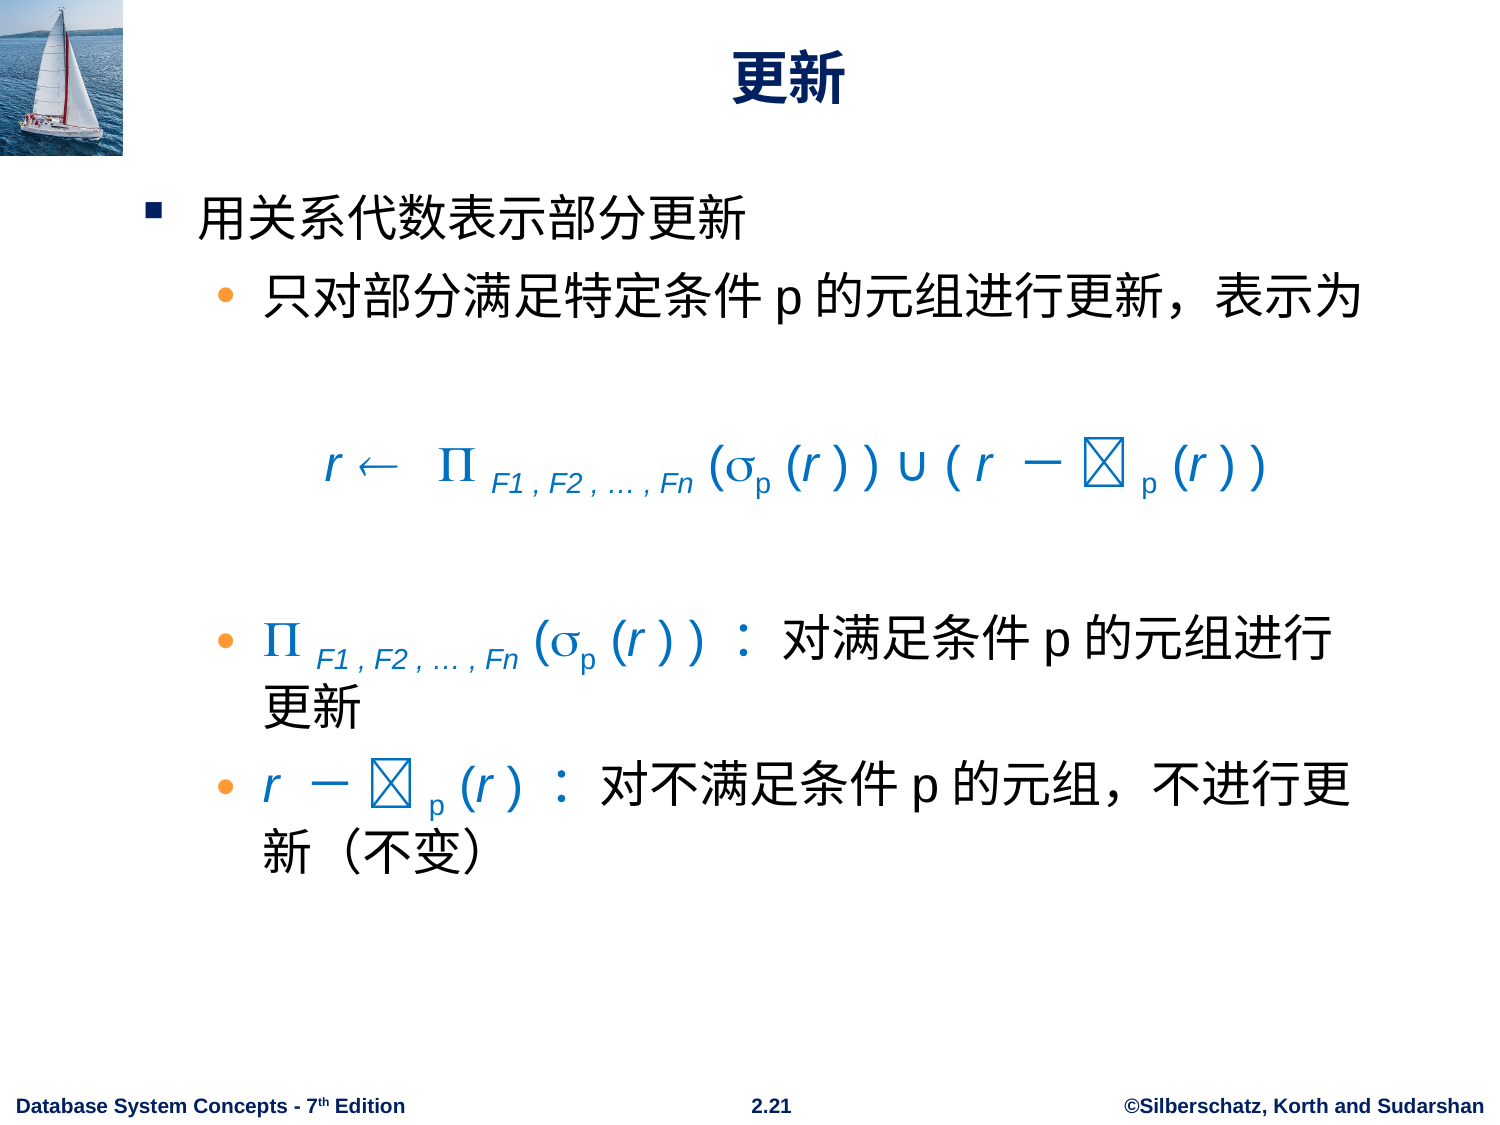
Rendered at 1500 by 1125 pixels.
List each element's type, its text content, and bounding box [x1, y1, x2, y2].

picture [0, 0, 123, 156]
list 用关系代数表示部分更新 只对部分满足特定条件p的元组进行更新，表示为 r   F1 , F2 , … , Fn (p (r ) ) ∪ ( r － p (r ) )  F1 , F2 , … , Fn (p (r ) ) ：对满足条件p的元组进行更新 r － p (r ) ：对不满足条件p的元组，不进行更新（不变） [126, 179, 1391, 984]
title 更新 [125, 18, 1452, 120]
